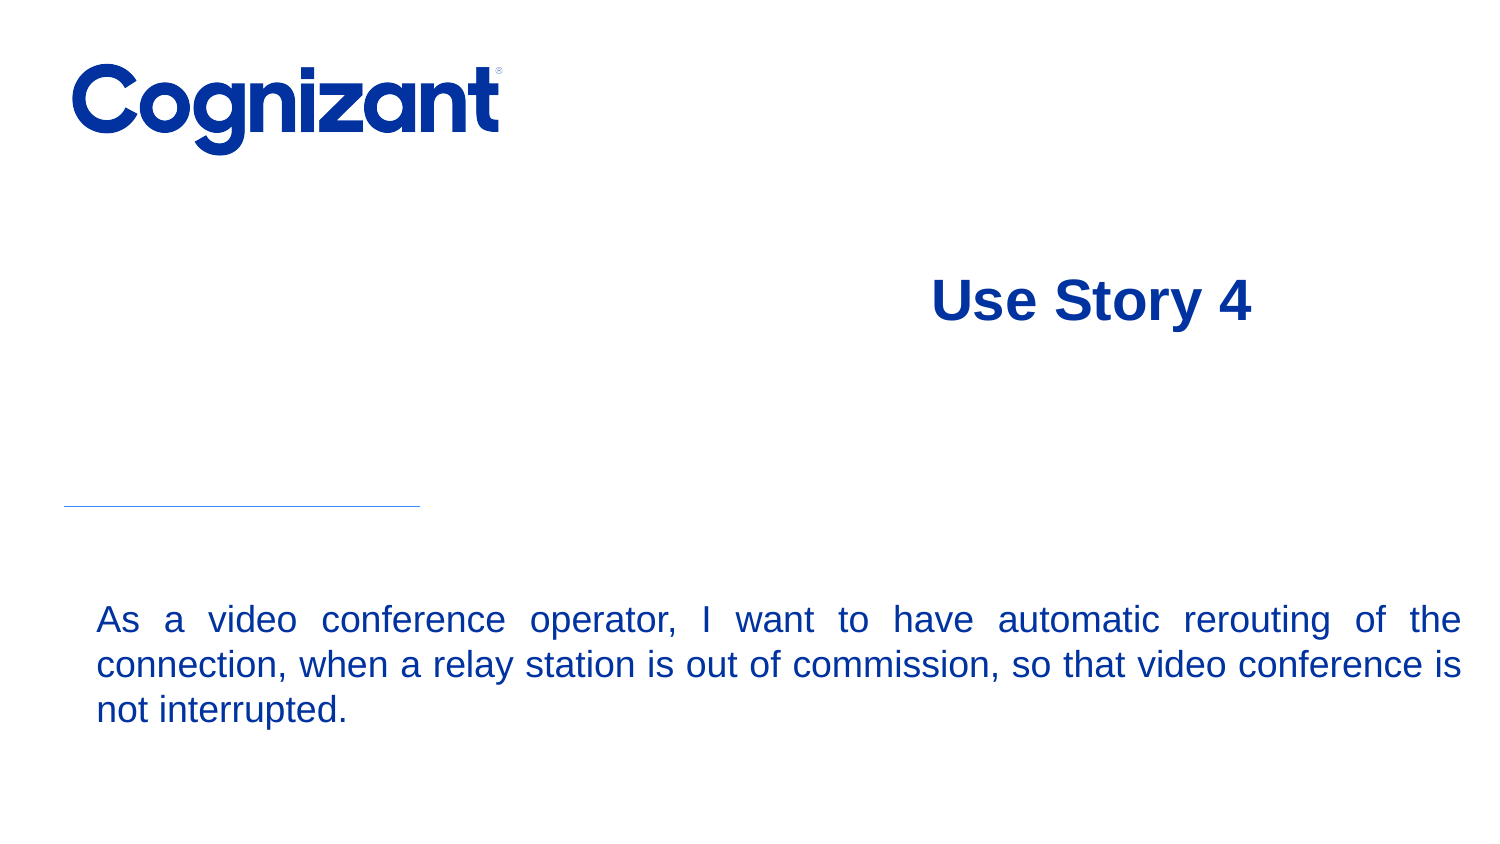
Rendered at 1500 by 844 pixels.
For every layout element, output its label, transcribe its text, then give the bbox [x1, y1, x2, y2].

title Use Story 4 [931, 269, 1500, 333]
picture [21, 12, 553, 206]
list As a video conference operator, I want to have automatic rerouting of the connection, when a relay station is out of commission, so that video conference is not interrupted. [96, 629, 1463, 696]
